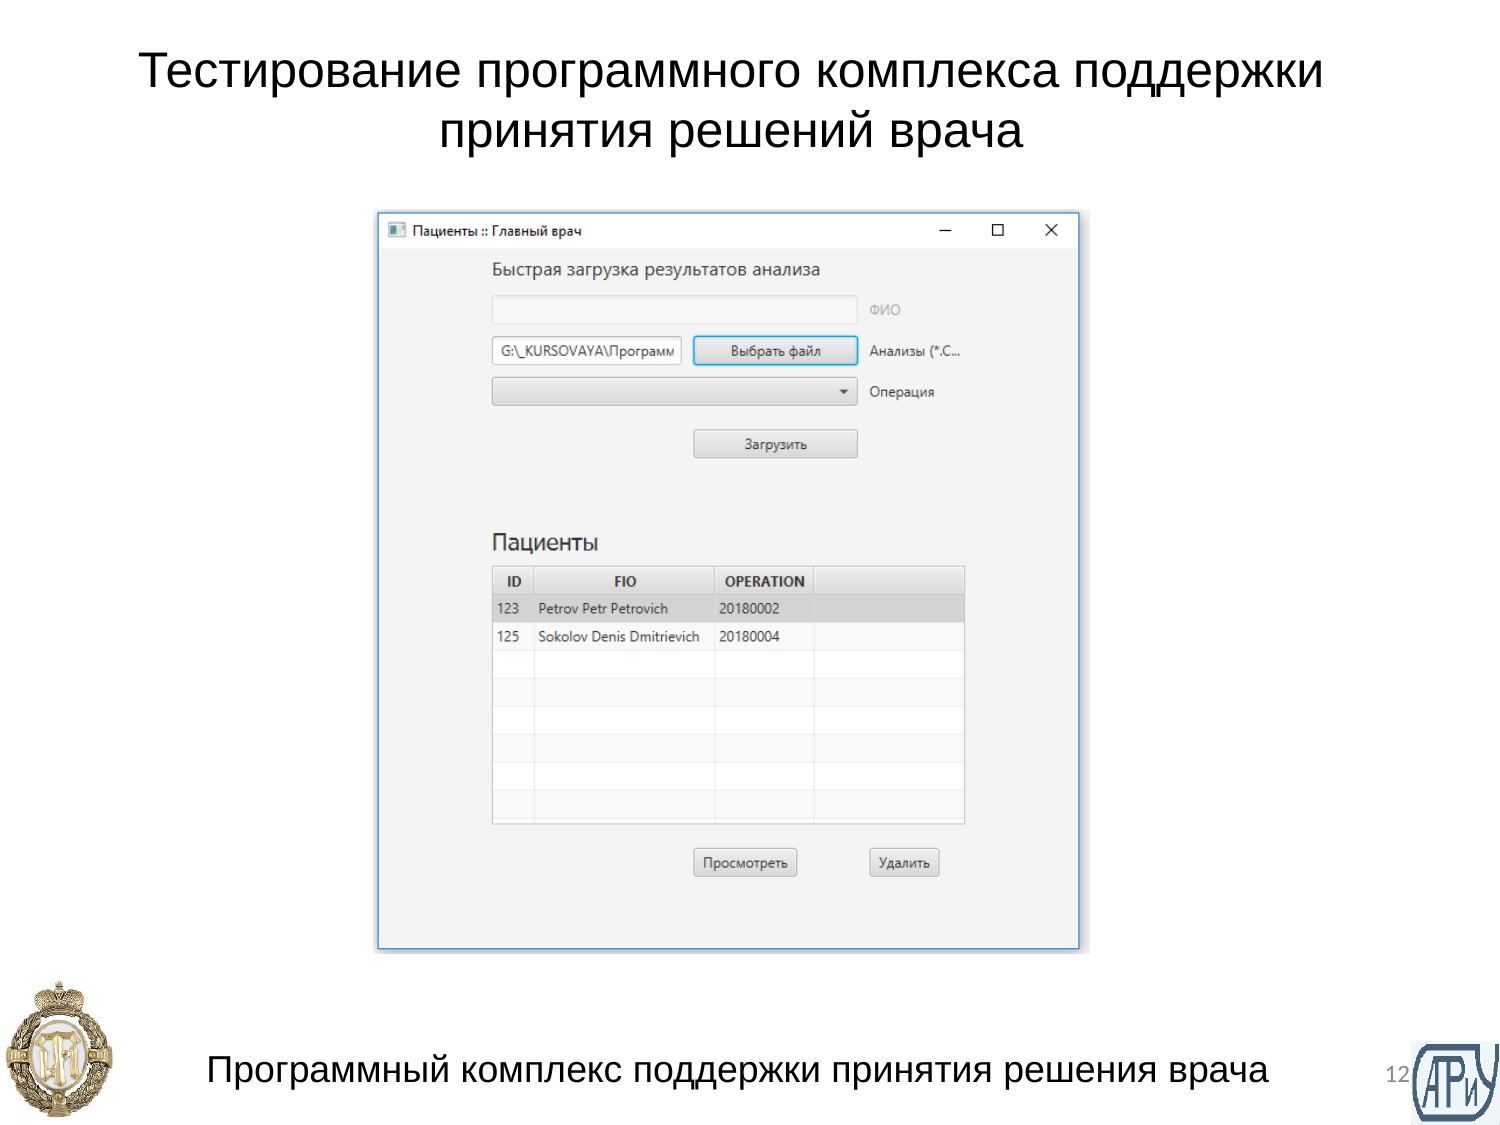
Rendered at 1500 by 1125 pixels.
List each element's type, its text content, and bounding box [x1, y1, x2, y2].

title Тестирование программного комплекса поддержки принятия решений врача [75, 45, 1388, 211]
picture [372, 209, 1090, 954]
picture [5, 979, 113, 1118]
slide_number 12 [1074, 1042, 1408, 1103]
text_box Программный комплекс поддержки принятия решения врача [118, 1034, 1388, 1102]
picture [1411, 1041, 1500, 1125]
